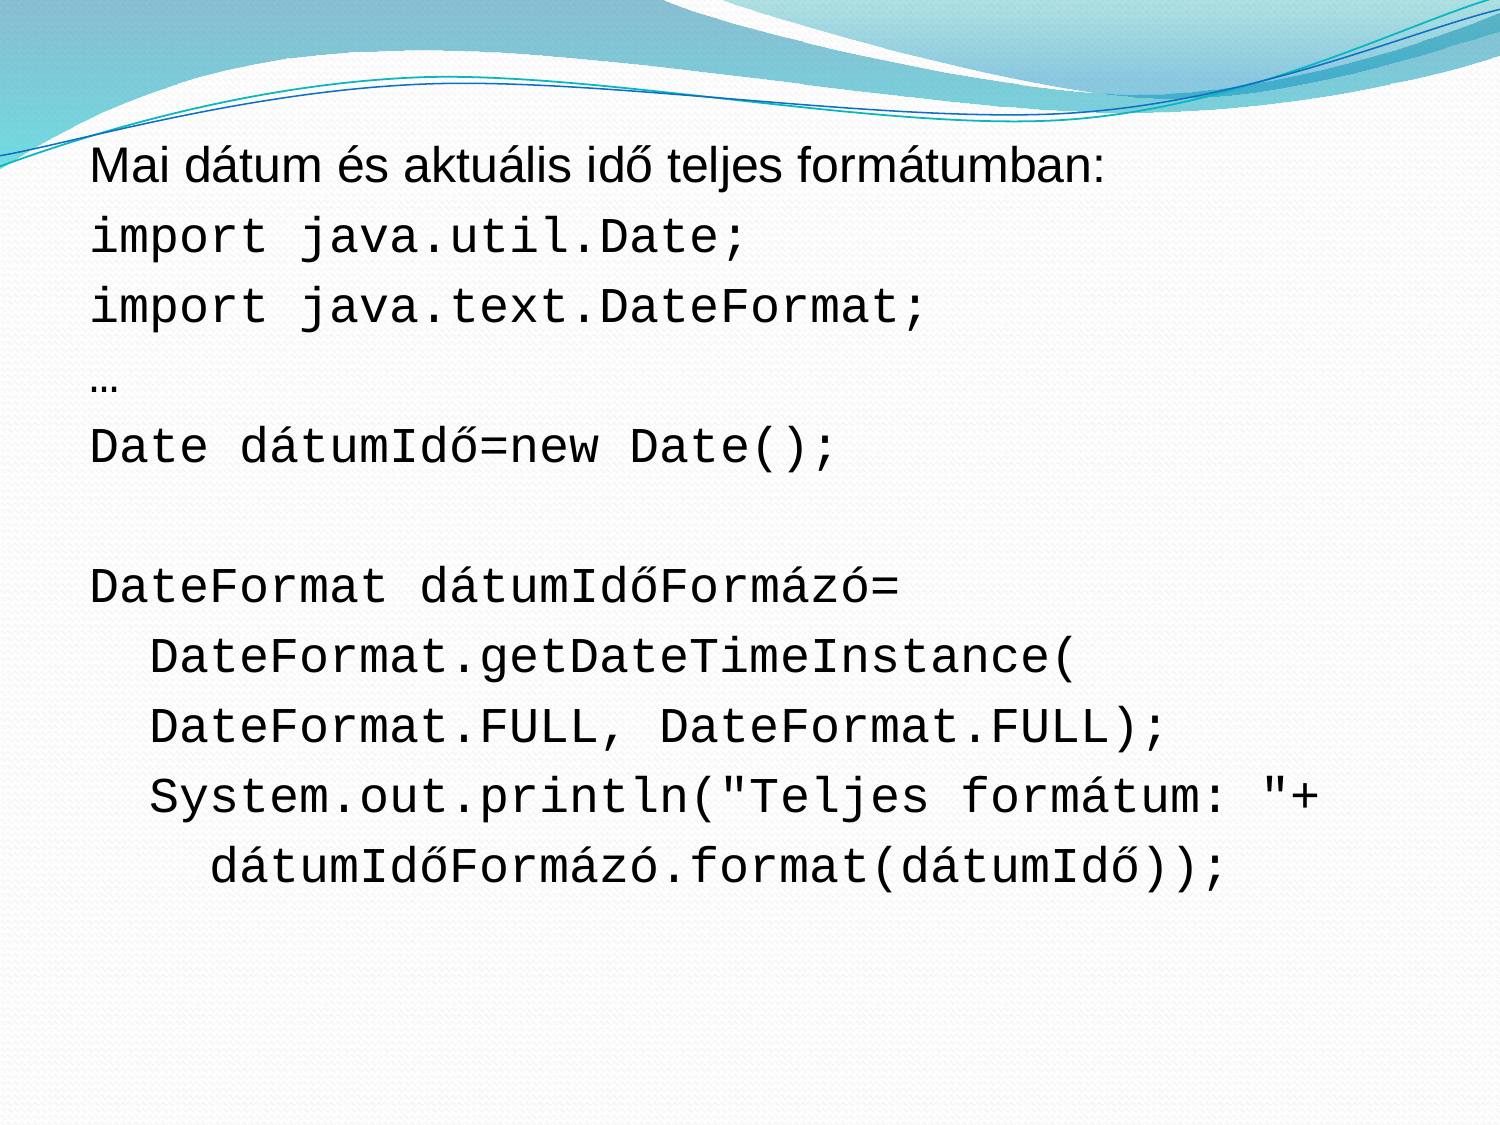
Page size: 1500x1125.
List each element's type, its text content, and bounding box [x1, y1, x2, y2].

list Mai dátum és aktuális idő teljes formátumban: import java.util.Date; import java.text.DateFormat; … Date dátumIdő=new Date(); DateFormat dátumIdőFormázó= DateFormat.getDateTimeInstance( DateFormat.FULL, DateFormat.FULL); System.out.println("Teljes formátum: "+ dátumIdőFormázó.format(dátumIdő)); [75, 125, 1425, 1038]
